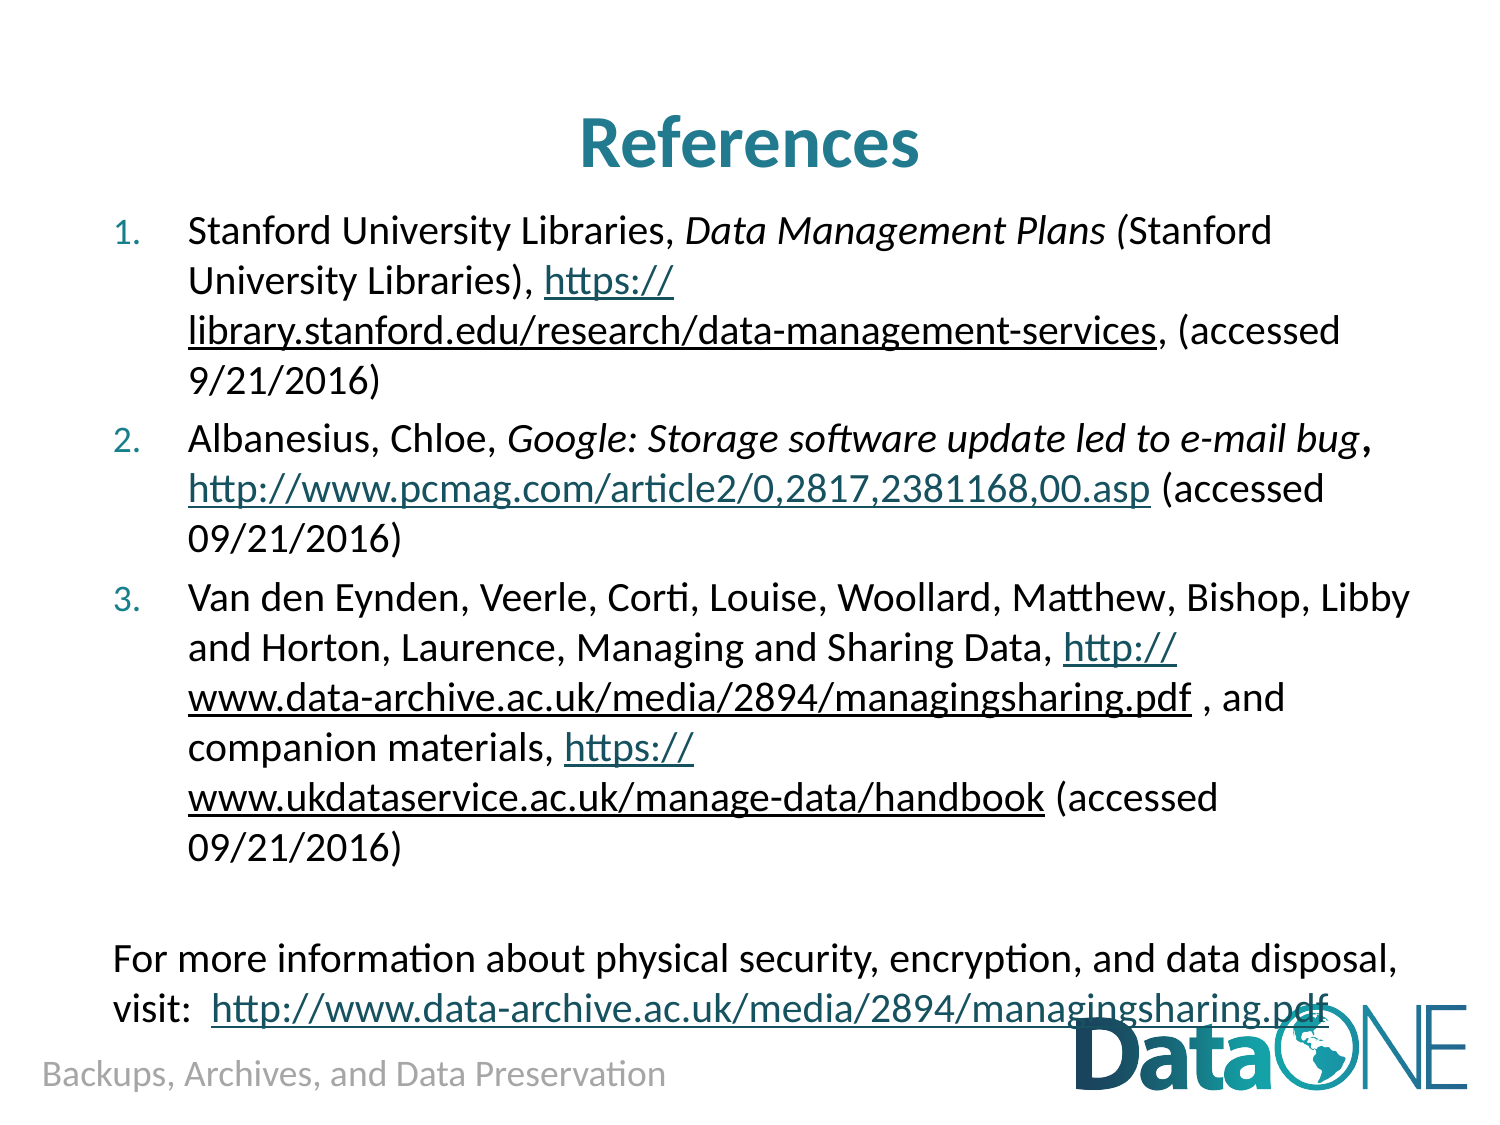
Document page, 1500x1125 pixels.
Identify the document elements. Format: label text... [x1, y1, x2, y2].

list Stanford University Libraries, Data Management Plans (Stanford University Libraries), https://library.stanford.edu/research/data-management-services, (accessed 9/21/2016) Albanesius, Chloe, Google: Storage software update led to e-mail bug, http://www.pcmag.com/article2/0,2817,2381168,00.asp (accessed 09/21/2016) Van den Eynden, Veerle, Corti, Louise, Woollard, Matthew, Bishop, Libby and Horton, Laurence, Managing and Sharing Data, http://www.data-archive.ac.uk/media/2894/managingsharing.pdf , and companion materials, https://www.ukdataservice.ac.uk/manage-data/handbook (accessed 09/21/2016) For more information about physical security, encryption, and data disposal, visit: http://www.data-archive.ac.uk/media/2894/managingsharing.pdf [80, 196, 1438, 973]
picture [1074, 1000, 1471, 1095]
title References [0, 80, 1500, 196]
